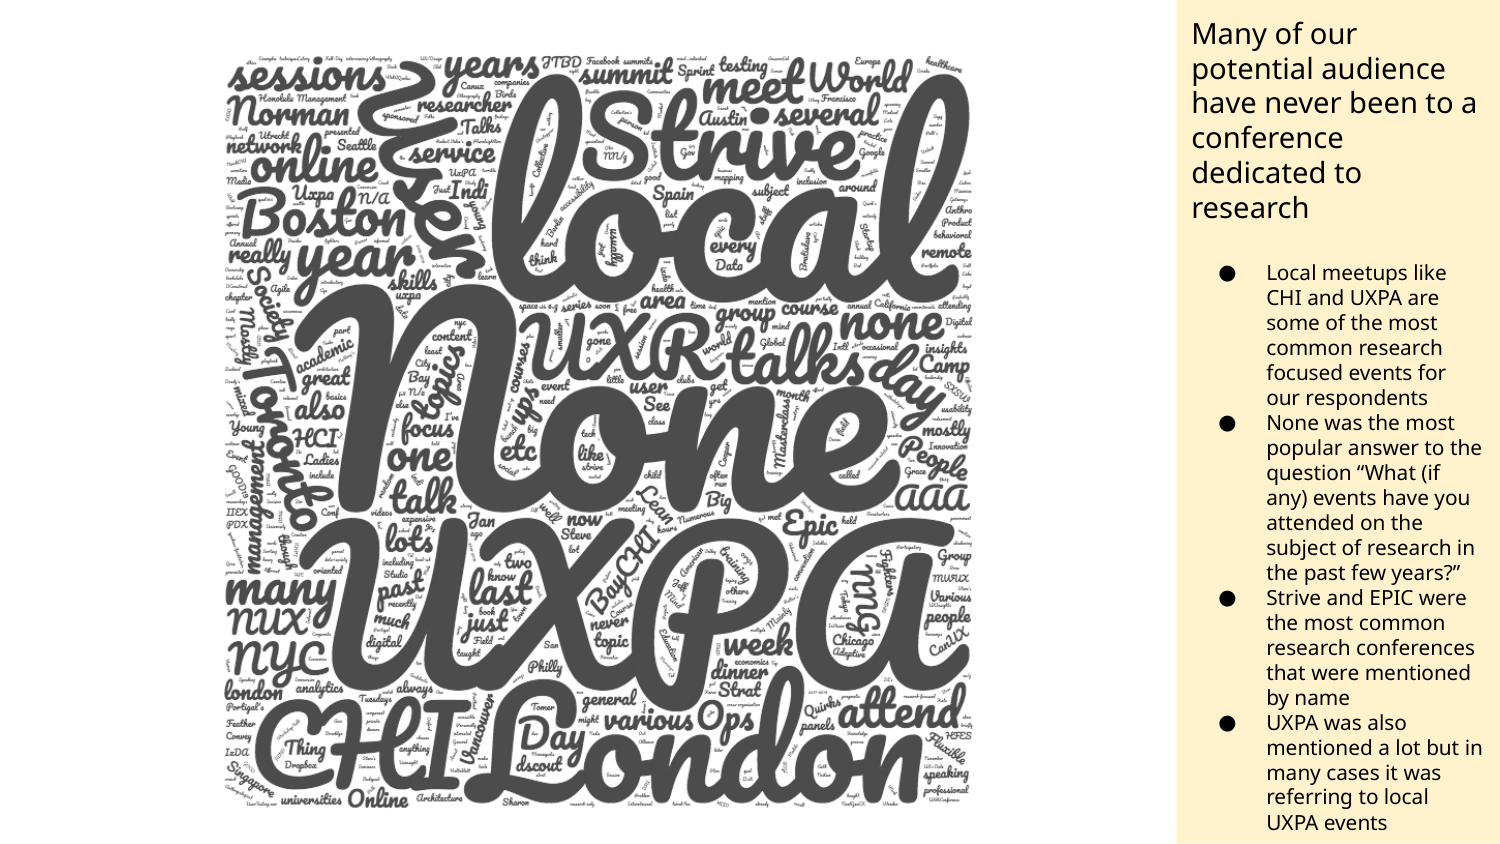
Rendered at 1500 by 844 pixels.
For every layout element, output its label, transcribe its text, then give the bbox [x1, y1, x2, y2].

picture [67, 22, 1127, 817]
text_box Many of our potential audience have never been to a conference dedicated to research Local meetups like CHI and UXPA are some of the most common research focused events for our respondents None was the most popular answer to the question “What (if any) events have you attended on the subject of research in the past few years?” Strive and EPIC were the most common research conferences that were mentioned by name UXPA was also mentioned a lot but in many cases it was referring to local UXPA events [1176, 0, 1500, 844]
